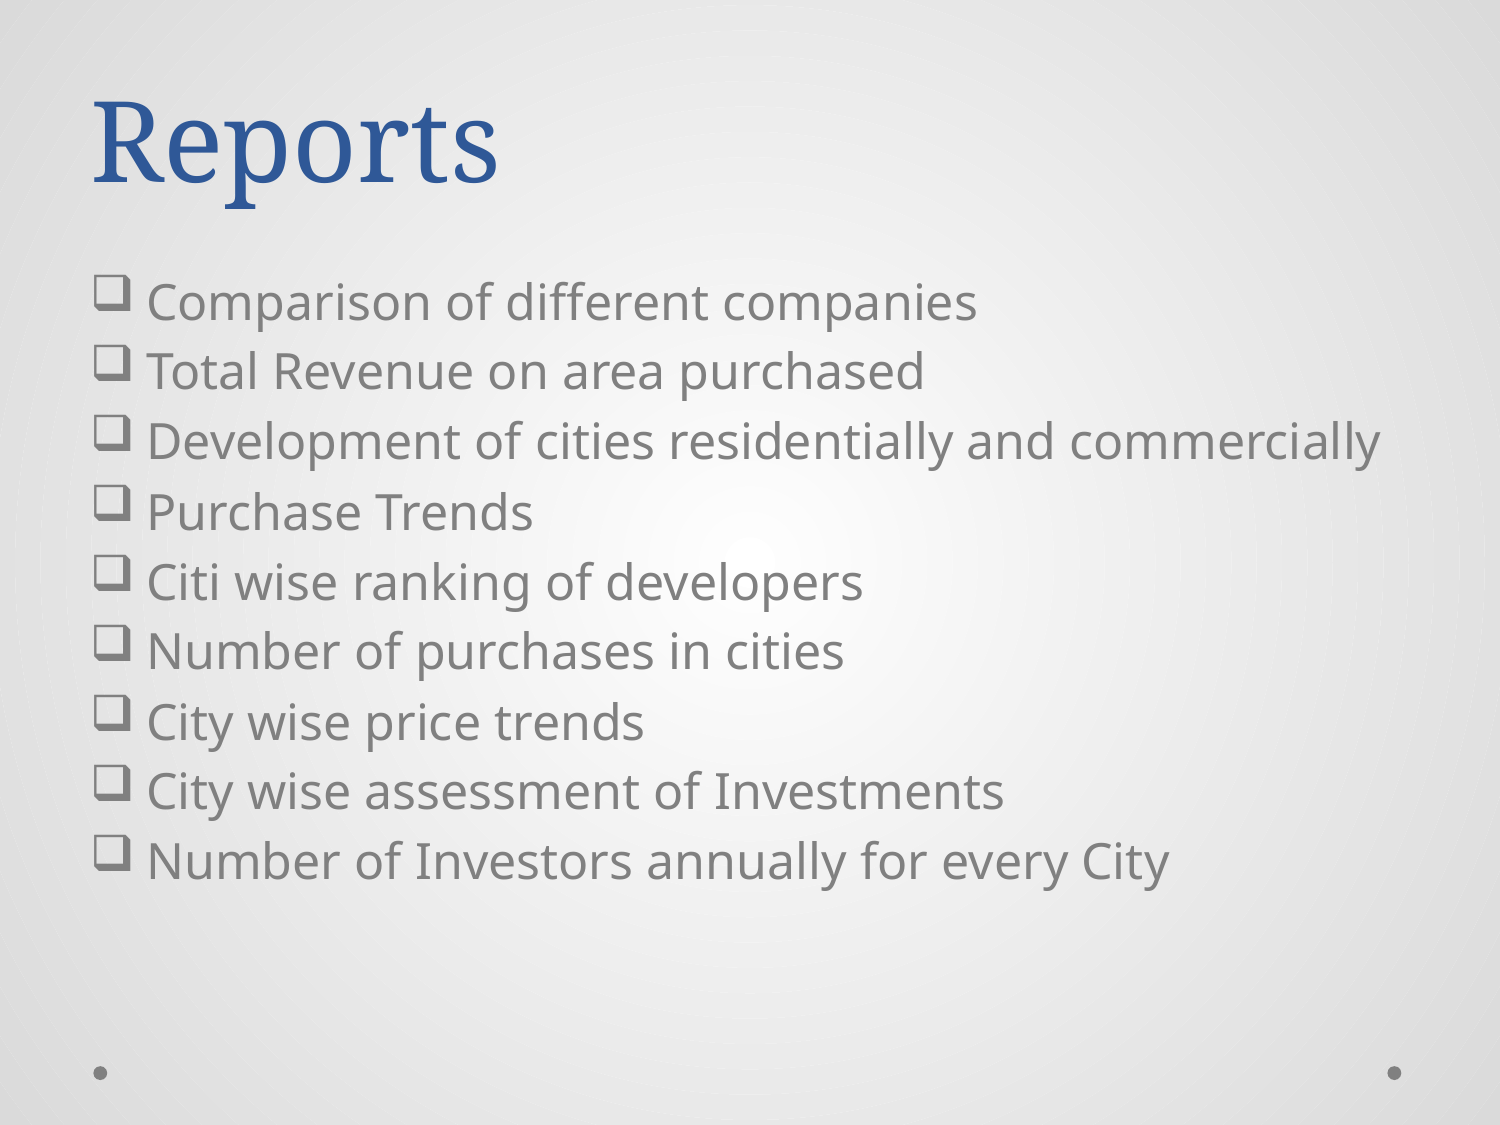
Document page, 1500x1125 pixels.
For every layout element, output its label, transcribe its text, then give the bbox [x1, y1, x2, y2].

title Reports [75, 24, 1425, 213]
list Comparison of different companies Total Revenue on area purchased Development of cities residentially and commercially Purchase Trends Citi wise ranking of developers Number of purchases in cities City wise price trends City wise assessment of Investments Number of Investors annually for every City [75, 262, 1425, 1005]
